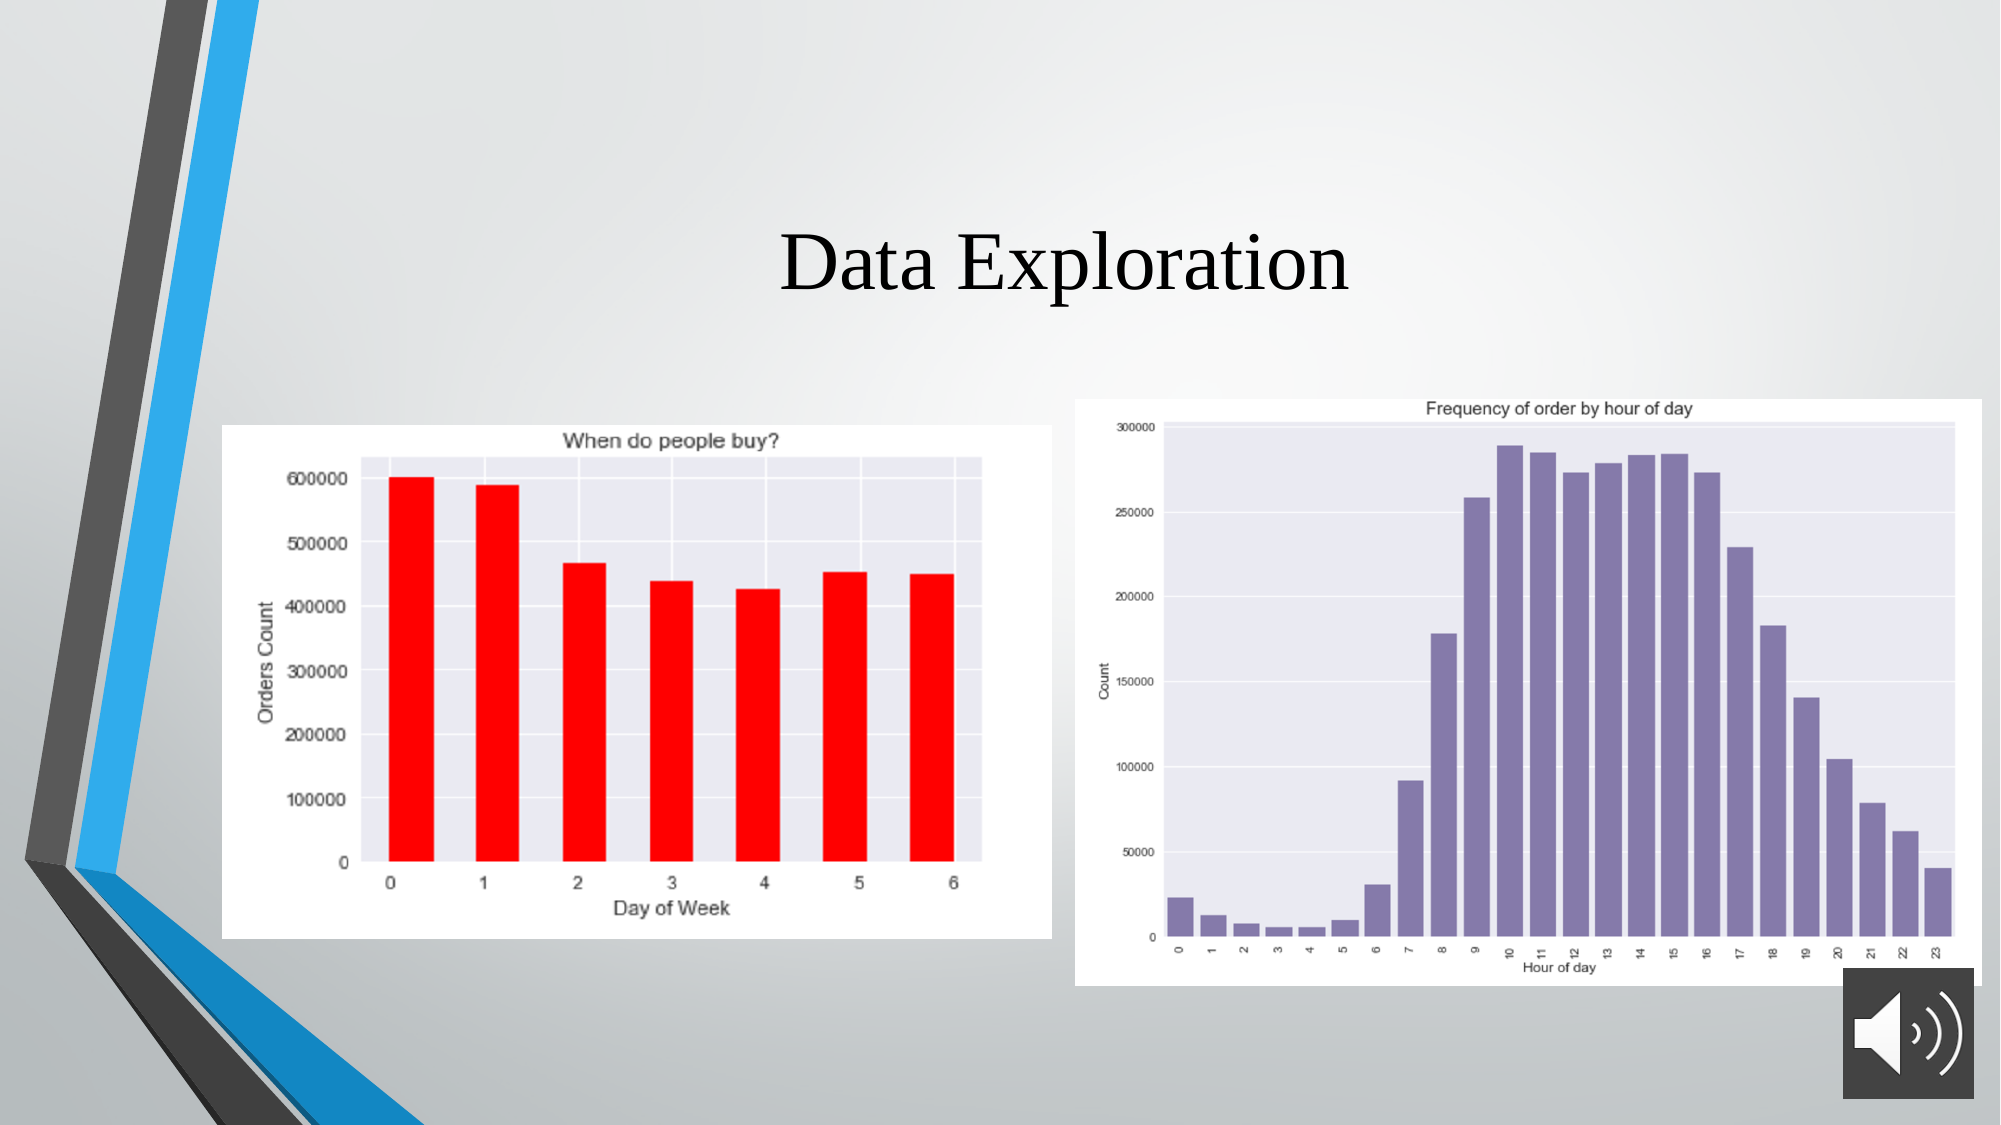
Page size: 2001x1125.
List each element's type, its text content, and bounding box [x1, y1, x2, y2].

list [222, 425, 1052, 939]
picture [1075, 399, 1983, 1101]
title Data Exploration [243, 112, 1887, 400]
